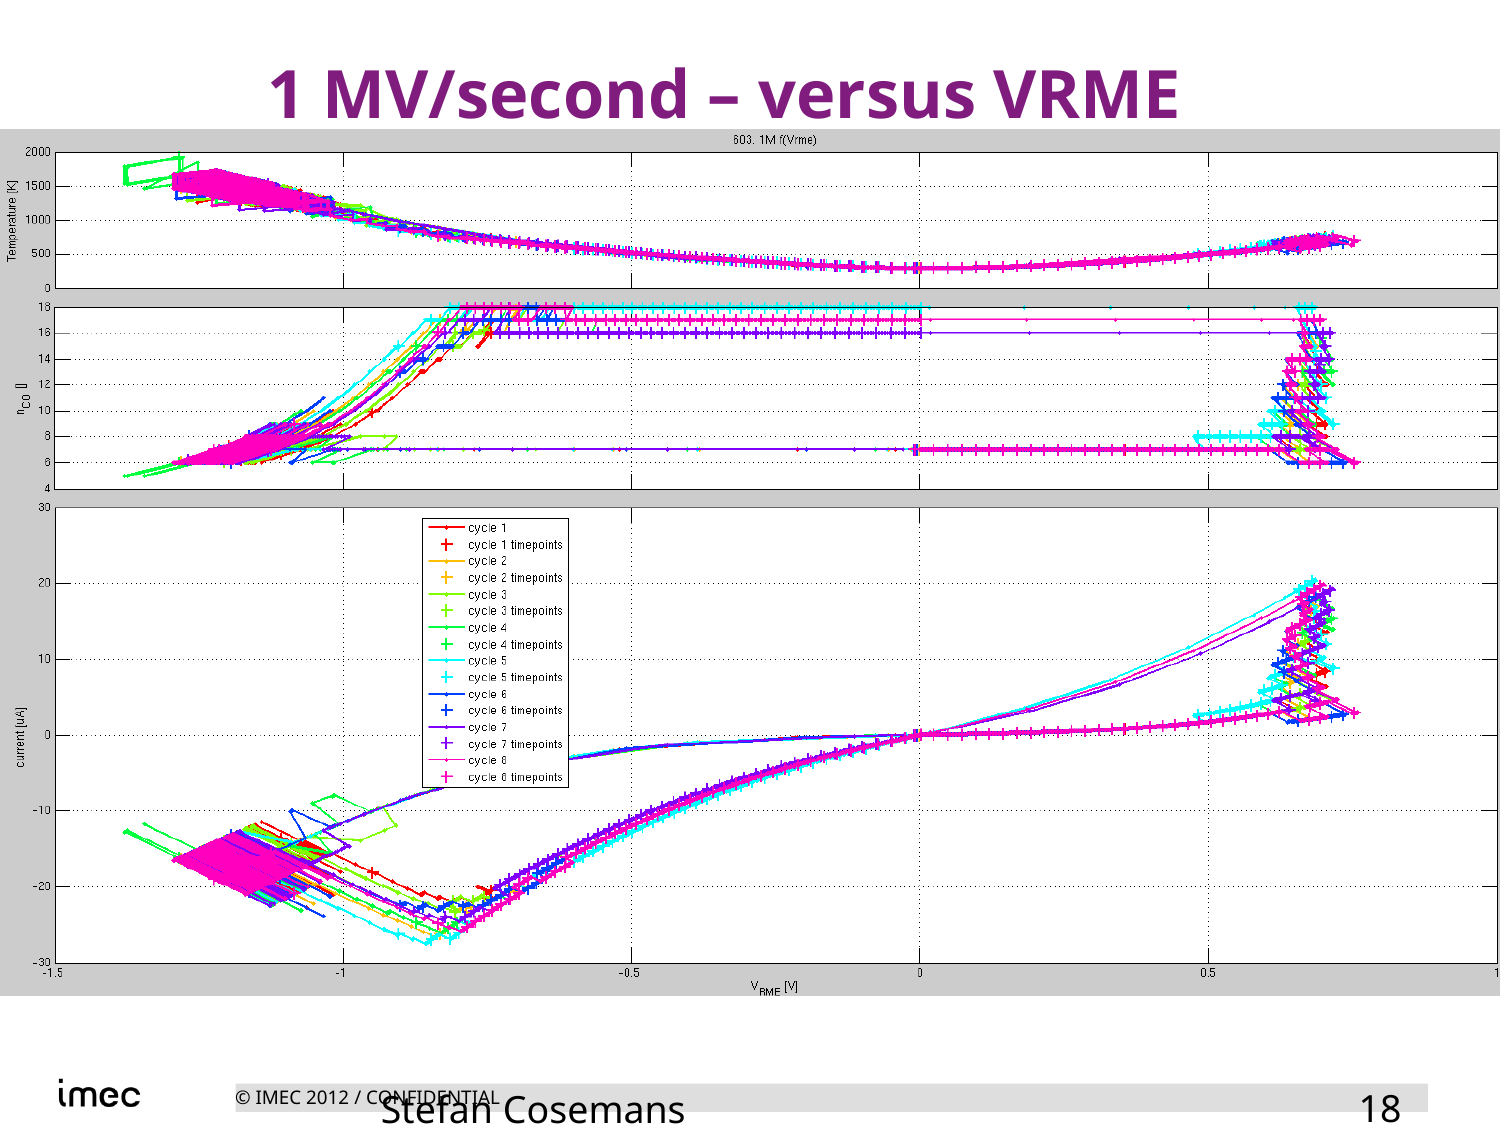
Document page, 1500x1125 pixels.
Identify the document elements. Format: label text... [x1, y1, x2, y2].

picture [0, 129, 1500, 996]
text_box 1 MV/second – versus VRME [237, 45, 1425, 127]
text_box Stefan Cosemans [366, 1078, 1149, 1118]
text_box <number> [1343, 1077, 1425, 1118]
picture [37, 1053, 223, 1107]
